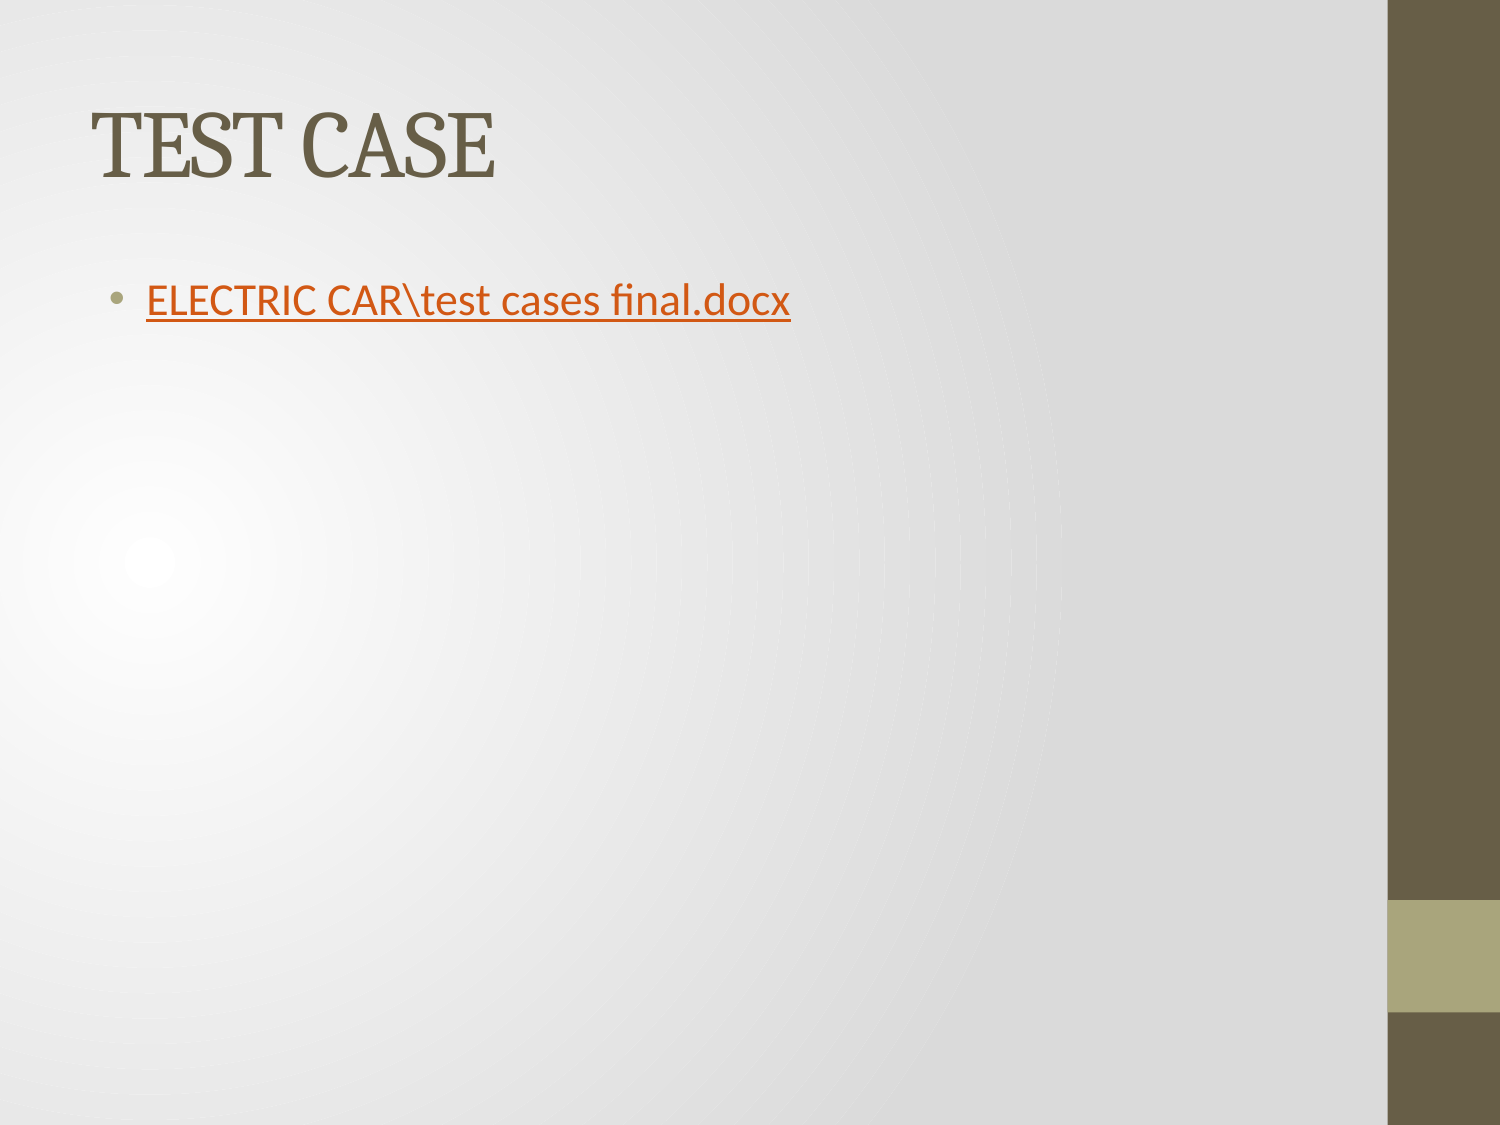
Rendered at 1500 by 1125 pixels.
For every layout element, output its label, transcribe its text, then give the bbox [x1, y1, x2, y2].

title TEST CASE [75, 45, 1325, 233]
list ELECTRIC CAR\test cases final.docx [75, 262, 1325, 1050]
